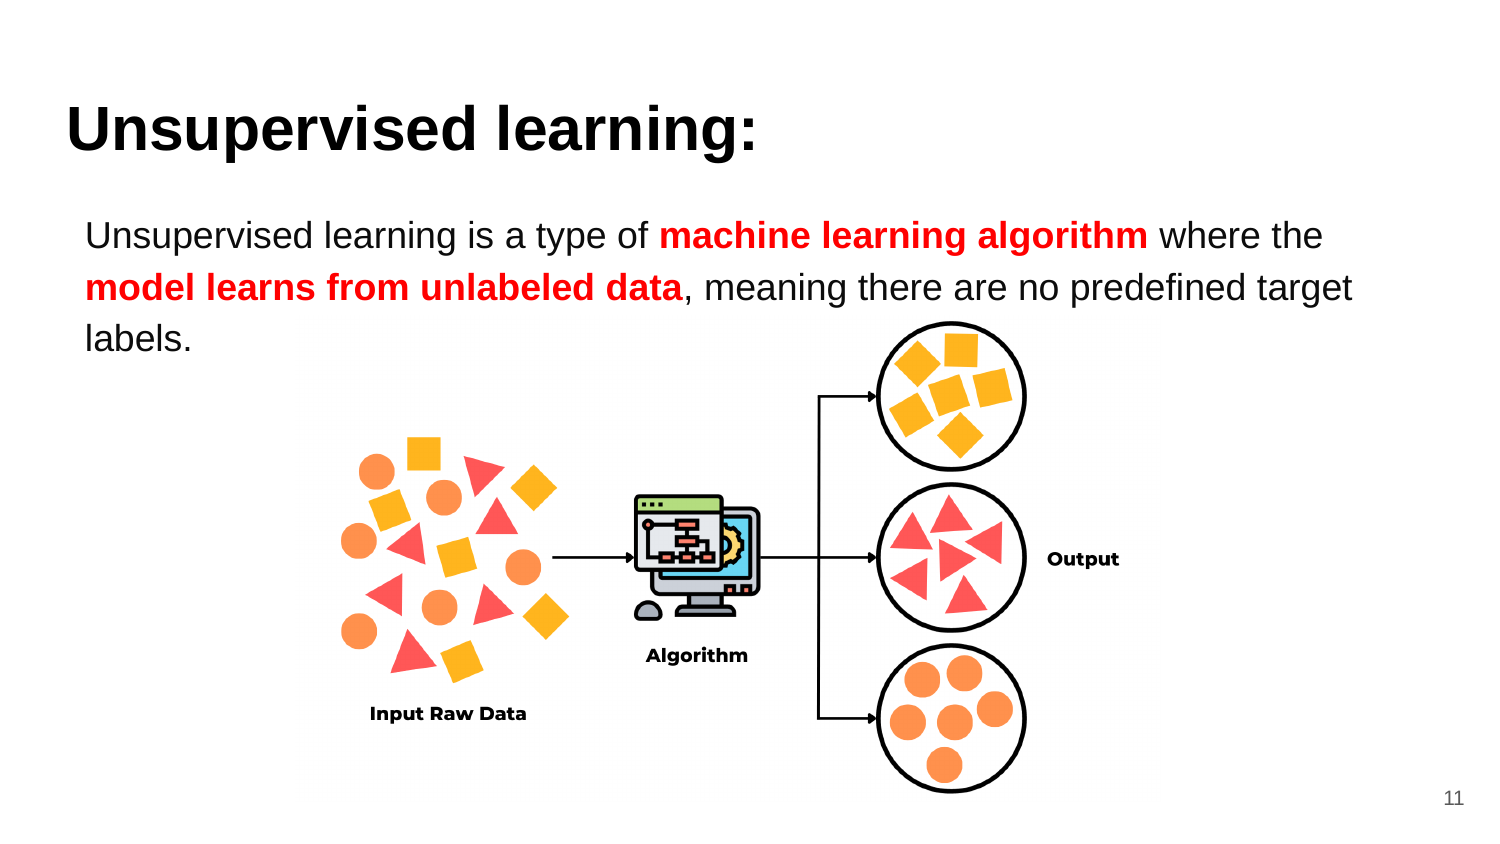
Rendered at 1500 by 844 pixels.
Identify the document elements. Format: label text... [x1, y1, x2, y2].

list Unsupervised learning is a type of machine learning algorithm where the model learns from unlabeled data, meaning there are no predefined target labels. [51, 189, 1449, 750]
slide_number ‹#› [1389, 764, 1480, 830]
picture [295, 314, 1161, 803]
title Unsupervised learning: [51, 72, 1449, 167]
